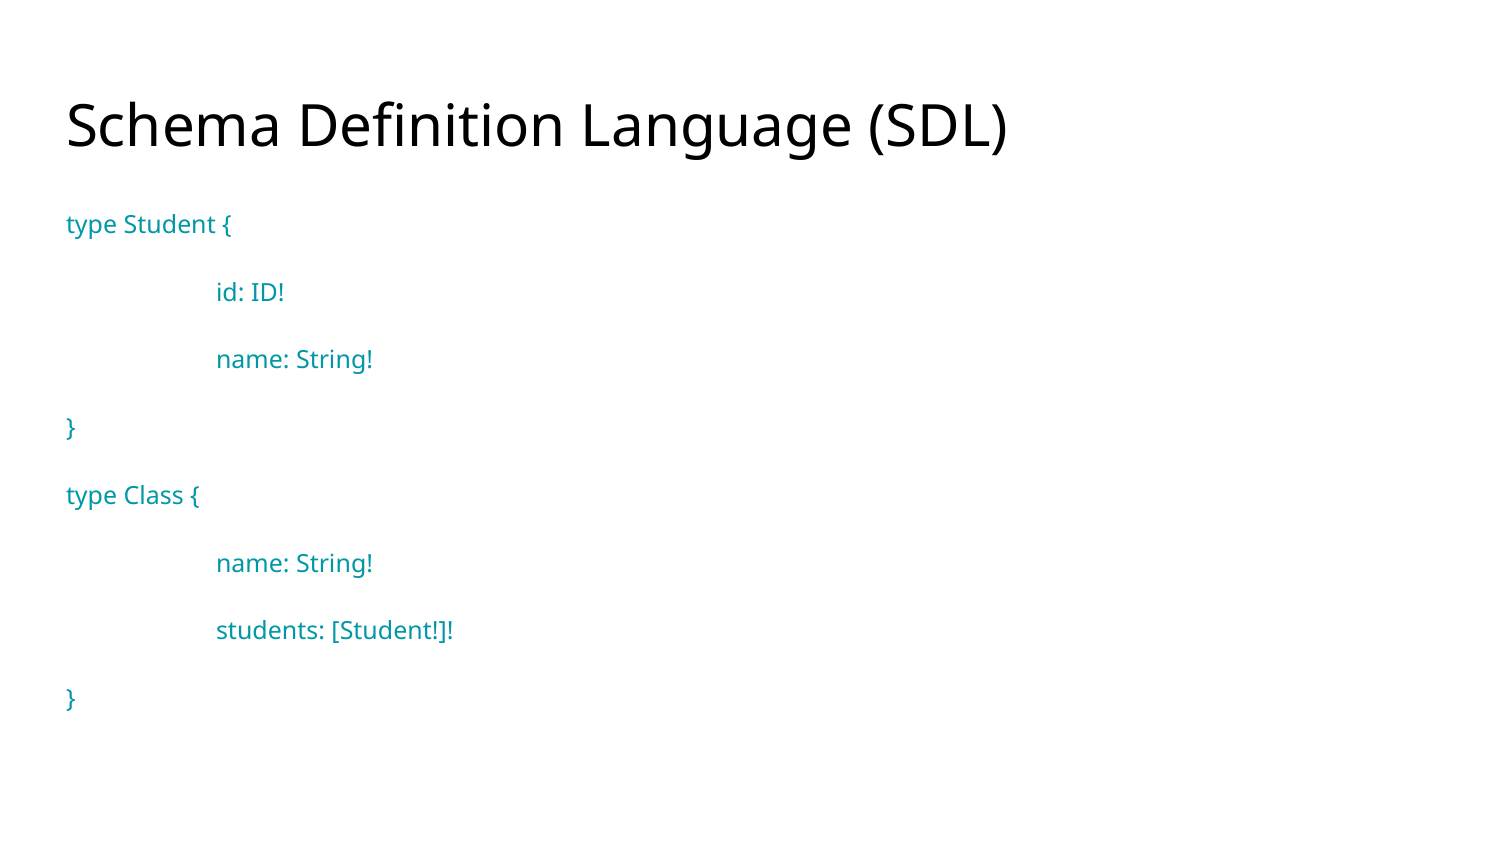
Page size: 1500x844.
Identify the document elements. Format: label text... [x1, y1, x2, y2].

list type Student { id: ID! name: String! } type Class { name: String! students: [Student!]! } [51, 189, 1449, 750]
title Schema Definition Language (SDL) [51, 72, 1449, 167]
